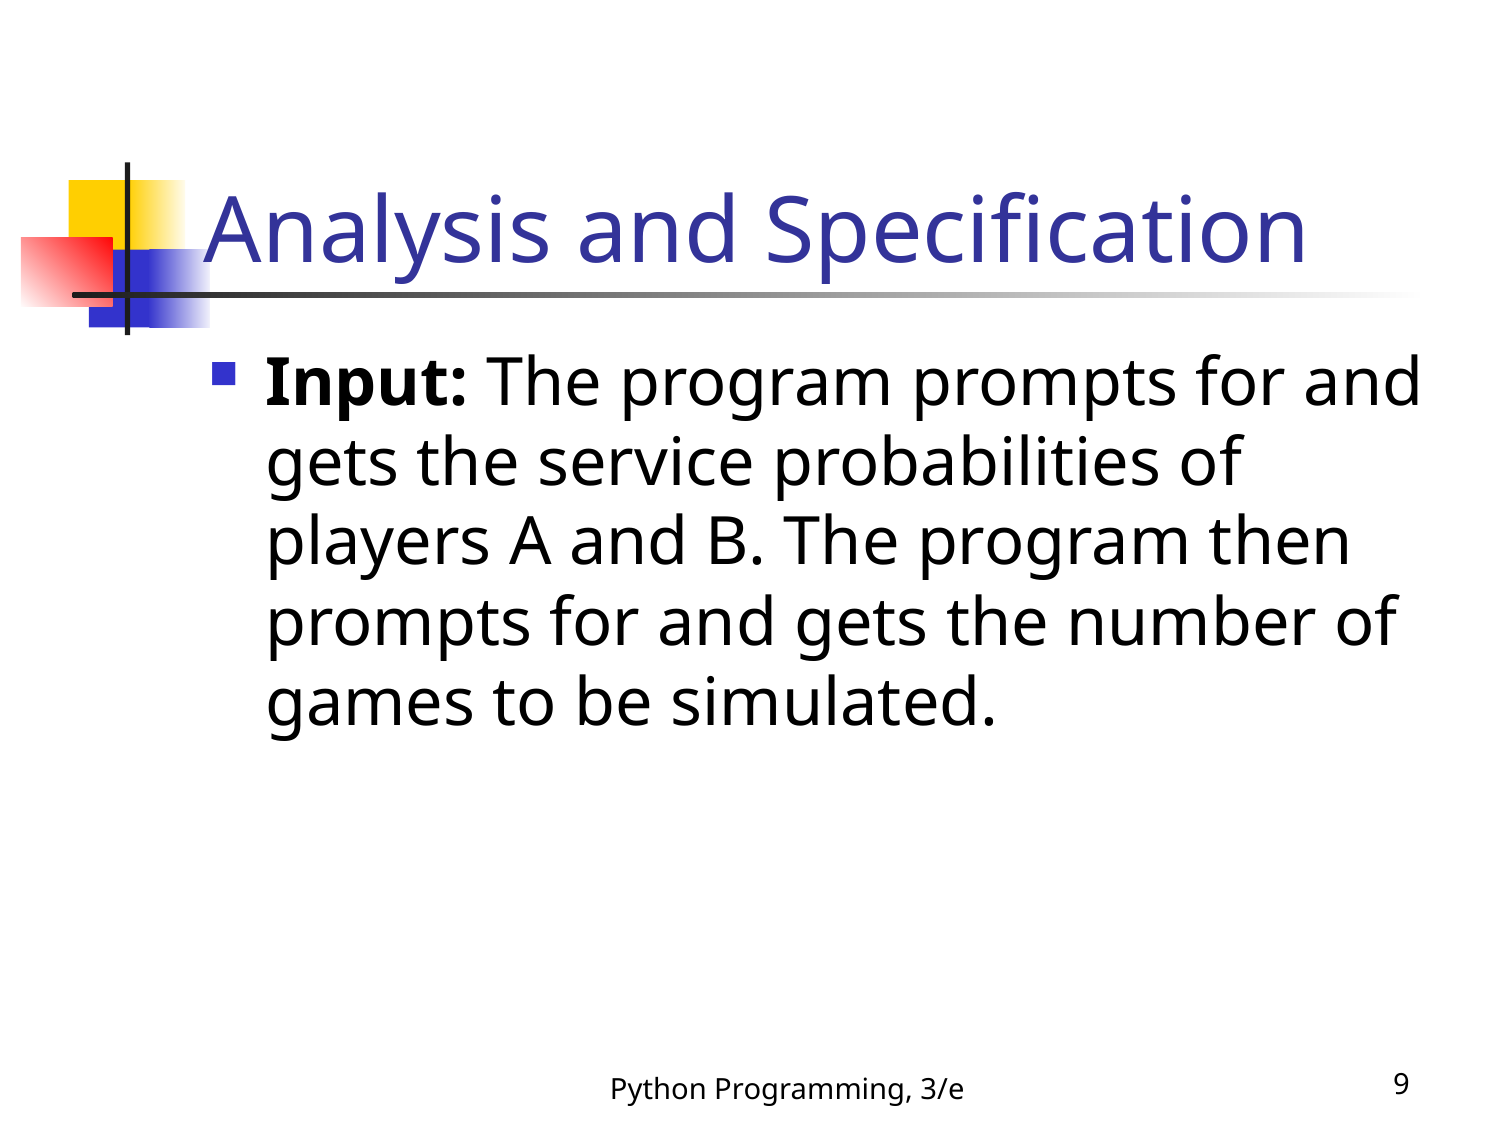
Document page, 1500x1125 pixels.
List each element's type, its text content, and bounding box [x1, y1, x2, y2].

slide_number 9 [1112, 1037, 1426, 1113]
title Analysis and Specification [188, 101, 1468, 289]
footer Python Programming, 3/e [549, 1037, 1026, 1113]
list Input: The program prompts for and gets the service probabilities of players A and B. The program then prompts for and gets the number of games to be simulated. [193, 331, 1469, 1006]
